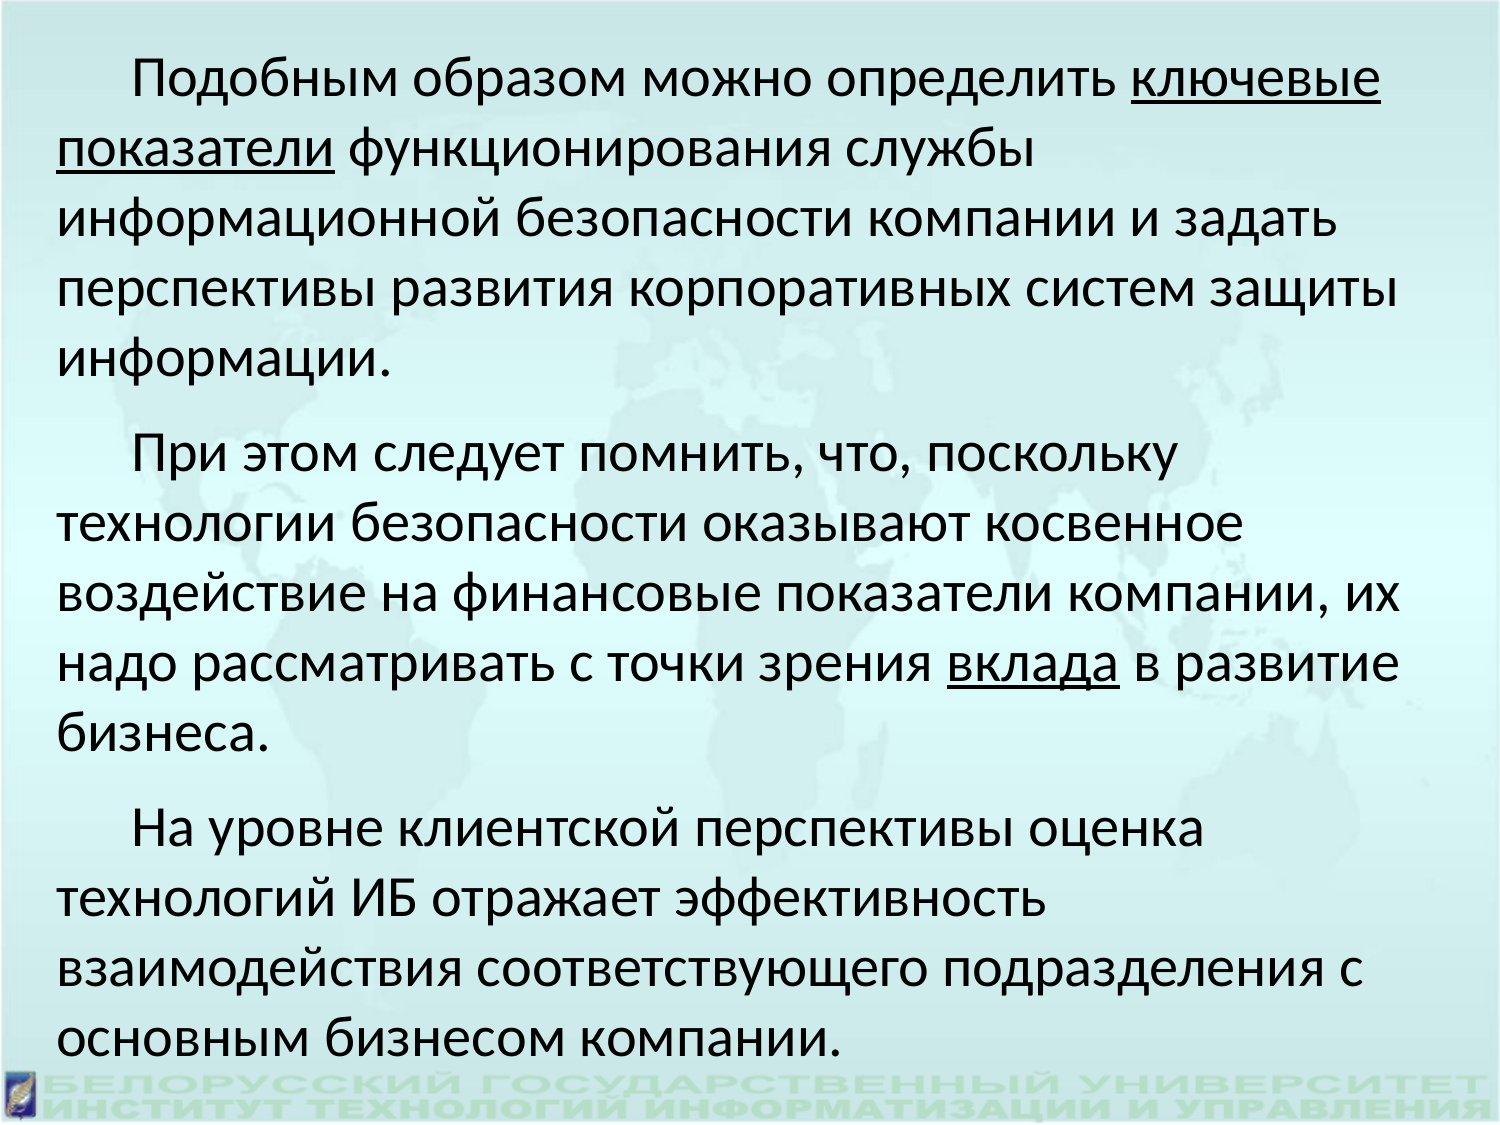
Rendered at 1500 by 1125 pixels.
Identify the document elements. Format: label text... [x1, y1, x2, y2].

text_box Подобным образом можно определить ключевые показатели функционирования службы информационной безопасности компании и задать перспективы развития корпоративных систем защиты информации. При этом следует помнить, что, поскольку технологии безопасности оказывают косвенное воздействие на финансовые показатели компании, их надо рассматривать с точки зрения вклада в развитие бизнеса. На уровне клиентской перспективы оценка технологий ИБ отражает эффективность взаимодействия соответствующего подразделения с основным бизнесом компании. [41, 30, 1465, 1076]
picture [0, 0, 1500, 1125]
